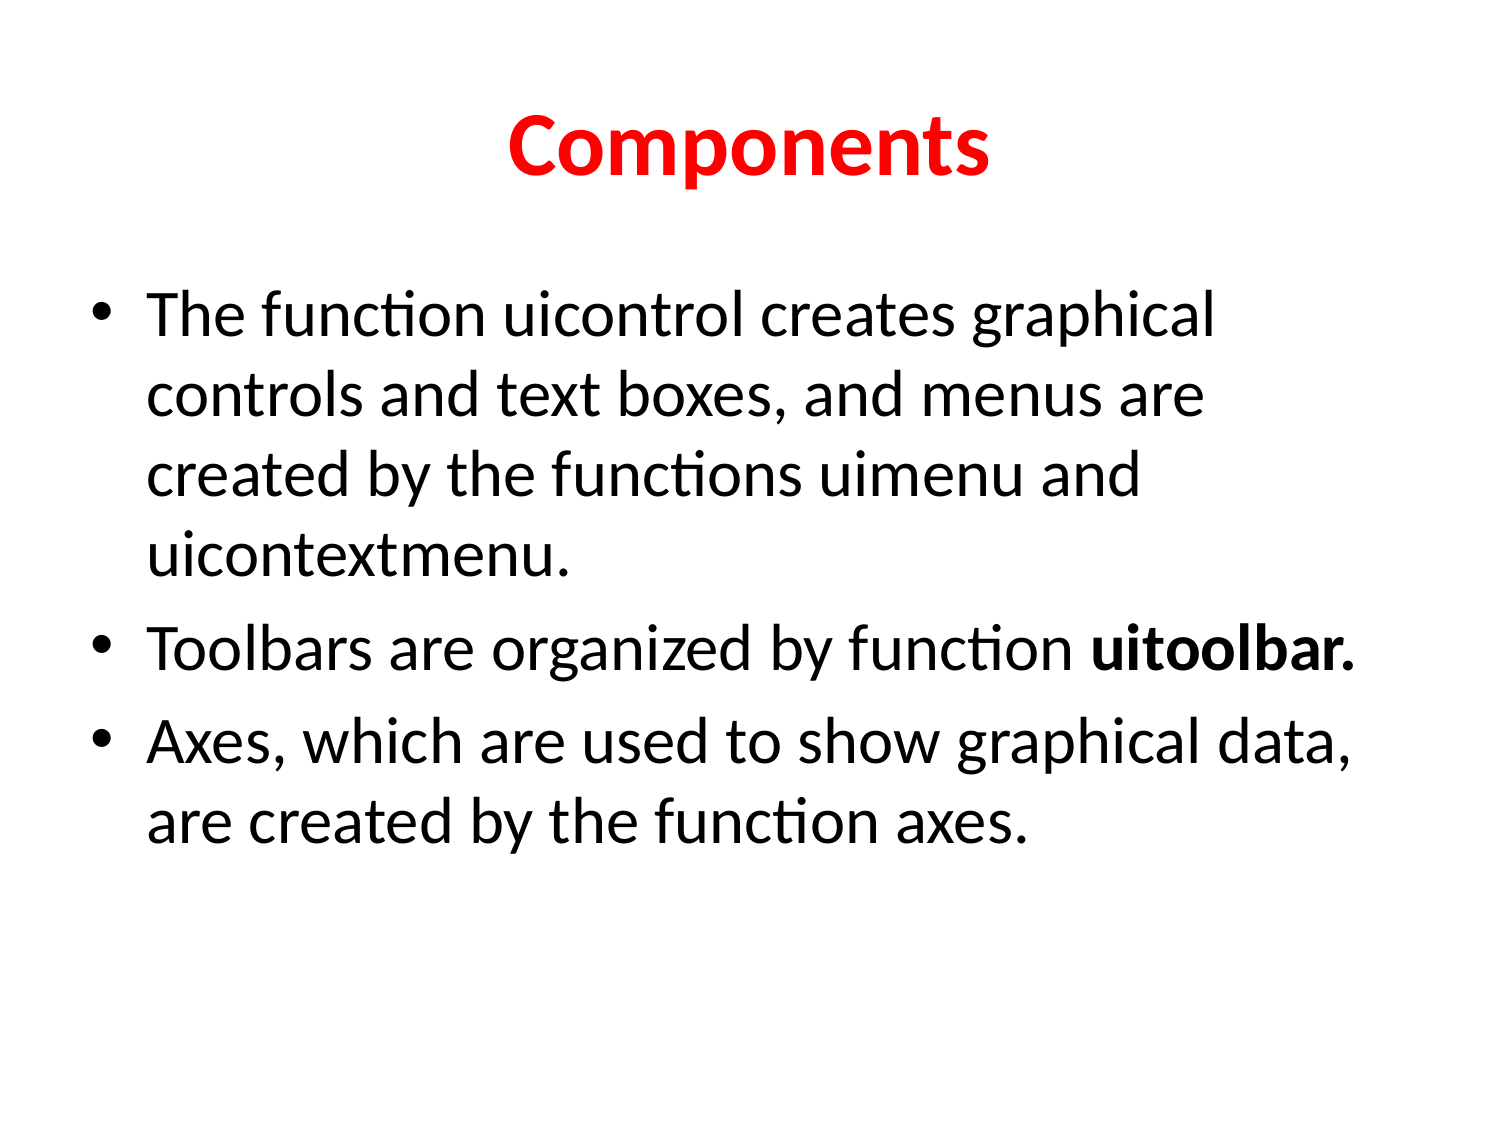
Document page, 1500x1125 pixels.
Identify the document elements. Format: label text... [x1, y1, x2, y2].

list The function uicontrol creates graphical controls and text boxes, and menus are created by the functions uimenu and uicontextmenu. Toolbars are organized by function uitoolbar. Axes, which are used to show graphical data, are created by the function axes. [75, 262, 1425, 1005]
title Components [75, 45, 1425, 233]
